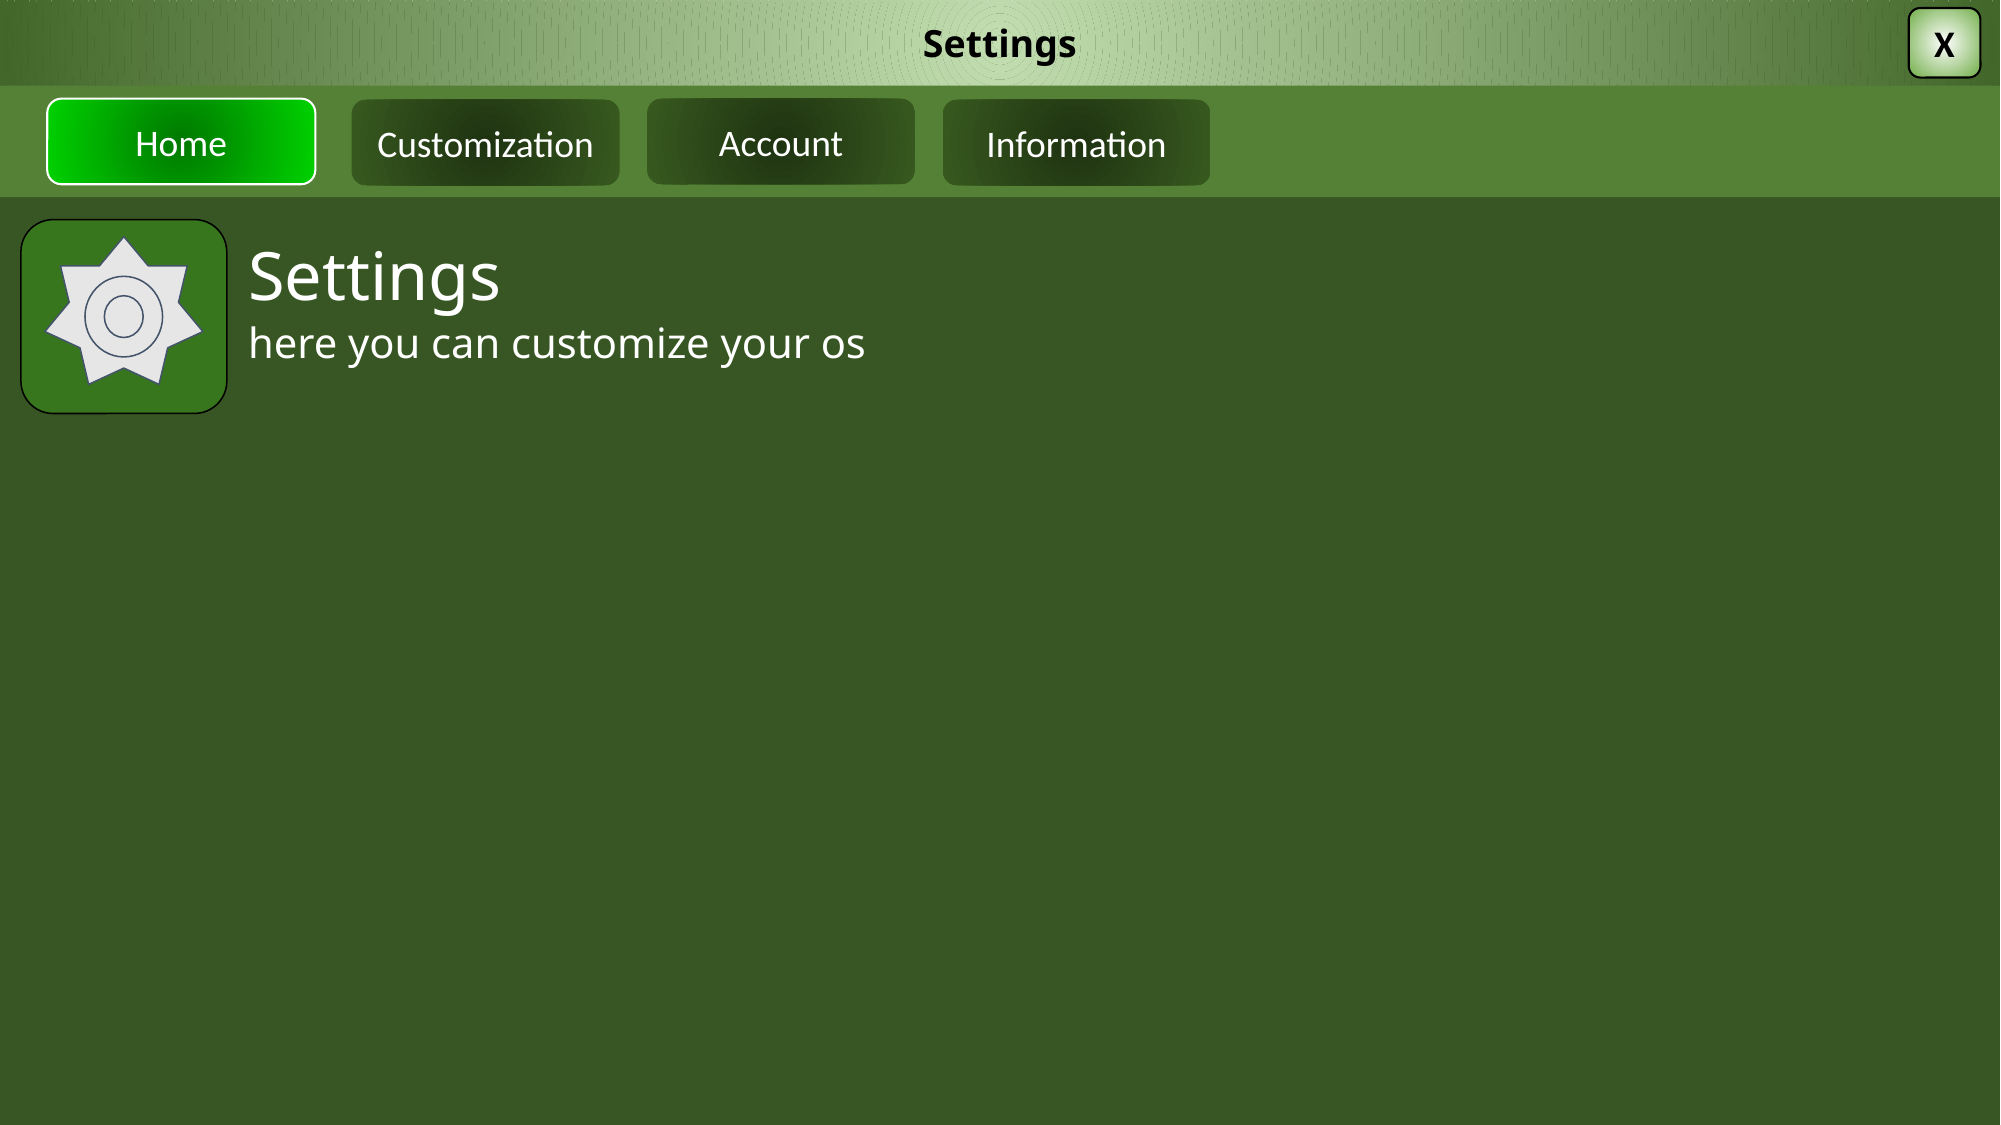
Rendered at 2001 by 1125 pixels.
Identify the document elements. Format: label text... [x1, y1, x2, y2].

text_box [0, 85, 2000, 198]
text_box Home [47, 98, 316, 185]
text_box Account [647, 98, 916, 185]
text_box Settings [0, 0, 2000, 85]
text_box [0, 198, 2000, 1125]
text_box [44, 236, 204, 385]
text_box Settings [233, 226, 727, 308]
text_box [20, 219, 227, 414]
text_box here you can customize your os [233, 308, 1337, 374]
text_box Customization [351, 99, 620, 186]
text_box X [1908, 7, 1981, 78]
text_box Information [942, 99, 1211, 186]
